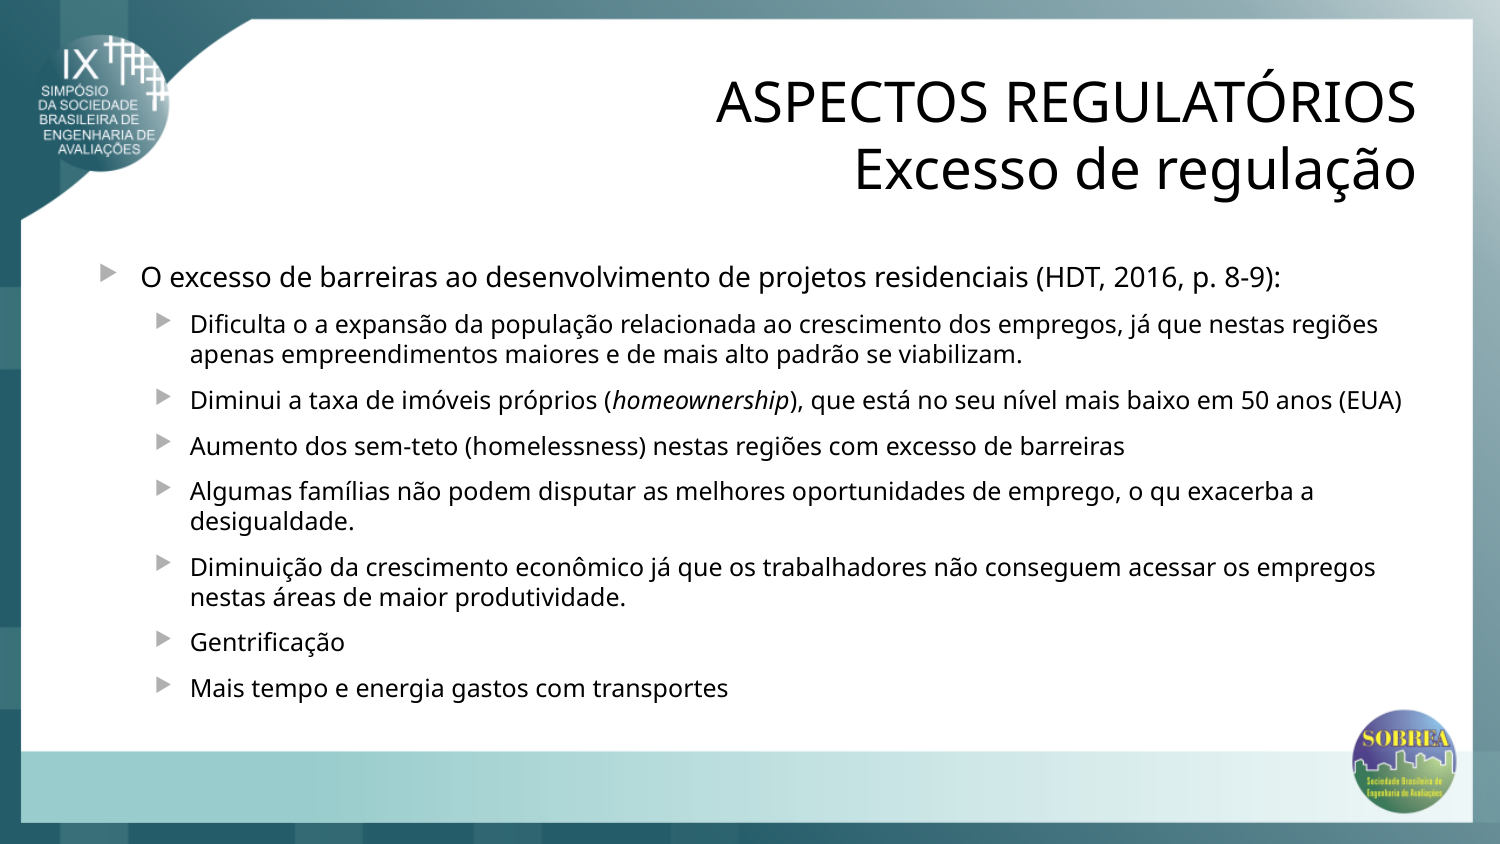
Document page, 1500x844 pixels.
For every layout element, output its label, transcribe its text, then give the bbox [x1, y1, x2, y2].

title ASPECTOS REGULATÓRIOS Excesso de regulação [374, 58, 1433, 221]
picture [0, 0, 1500, 844]
list O excesso de barreiras ao desenvolvimento de projetos residenciais (HDT, 2016, p. 8-9): Dificulta o a expansão da população relacionada ao crescimento dos empregos, já que nestas regiões apenas empreendimentos maiores e de mais alto padrão se viabilizam. Diminui a taxa de imóveis próprios (homeownership), que está no seu nível mais baixo em 50 anos (EUA) Aumento dos sem-teto (homelessness) nestas regiões com excesso de barreiras Algumas famílias não podem disputar as melhores oportunidades de emprego, o qu exacerba a desigualdade. Diminuição da crescimento econômico já que os trabalhadores não conseguem acessar os empregos nestas áreas de maior produtividade. Gentrificação Mais tempo e energia gastos com transportes [83, 252, 1433, 730]
